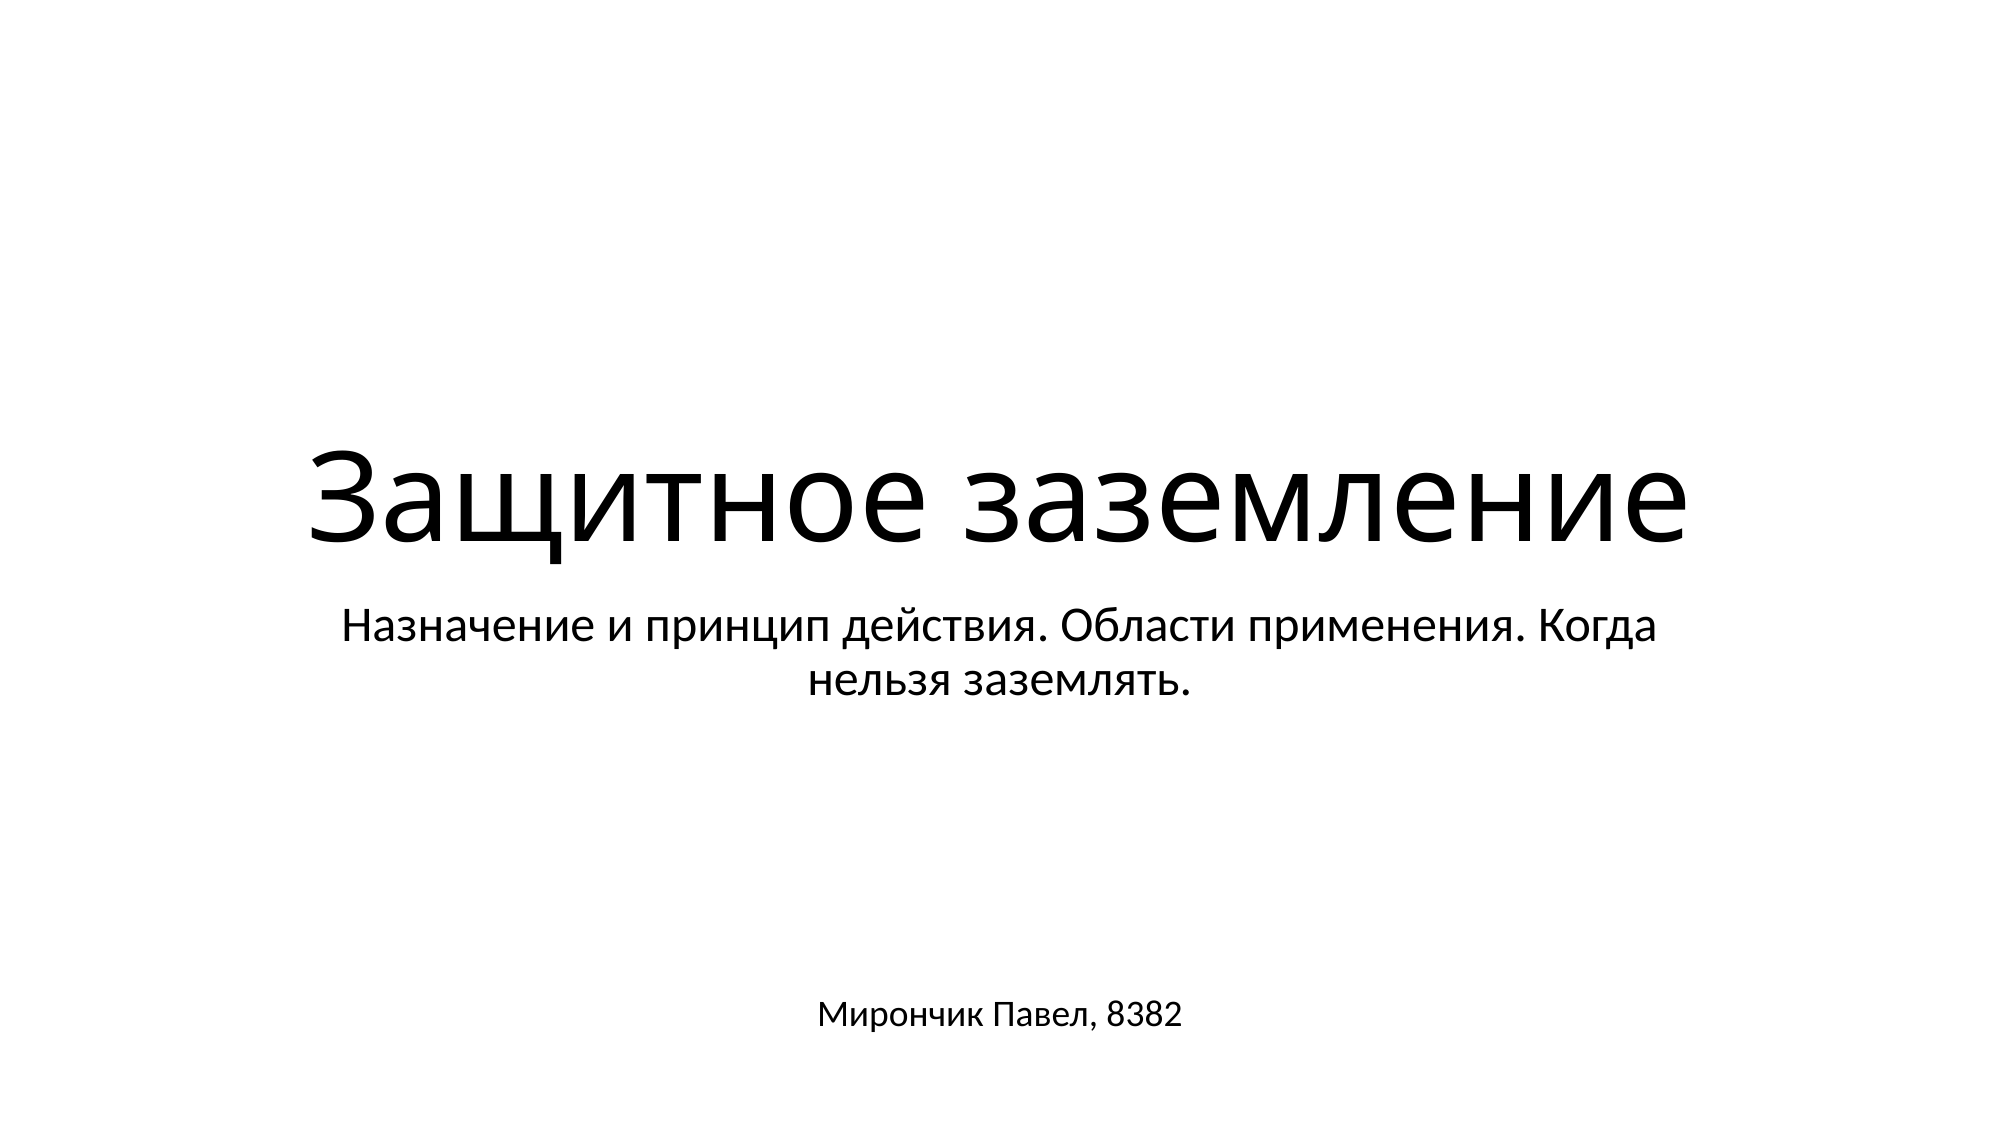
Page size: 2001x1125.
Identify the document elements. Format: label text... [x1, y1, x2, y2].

text_box Мирончик Павел, 8382 [699, 981, 1301, 1042]
subtitle Назначение и принцип действия. Области применения. Когда нельзя заземлять. [249, 590, 1750, 863]
title Защитное заземление [249, 184, 1750, 576]
